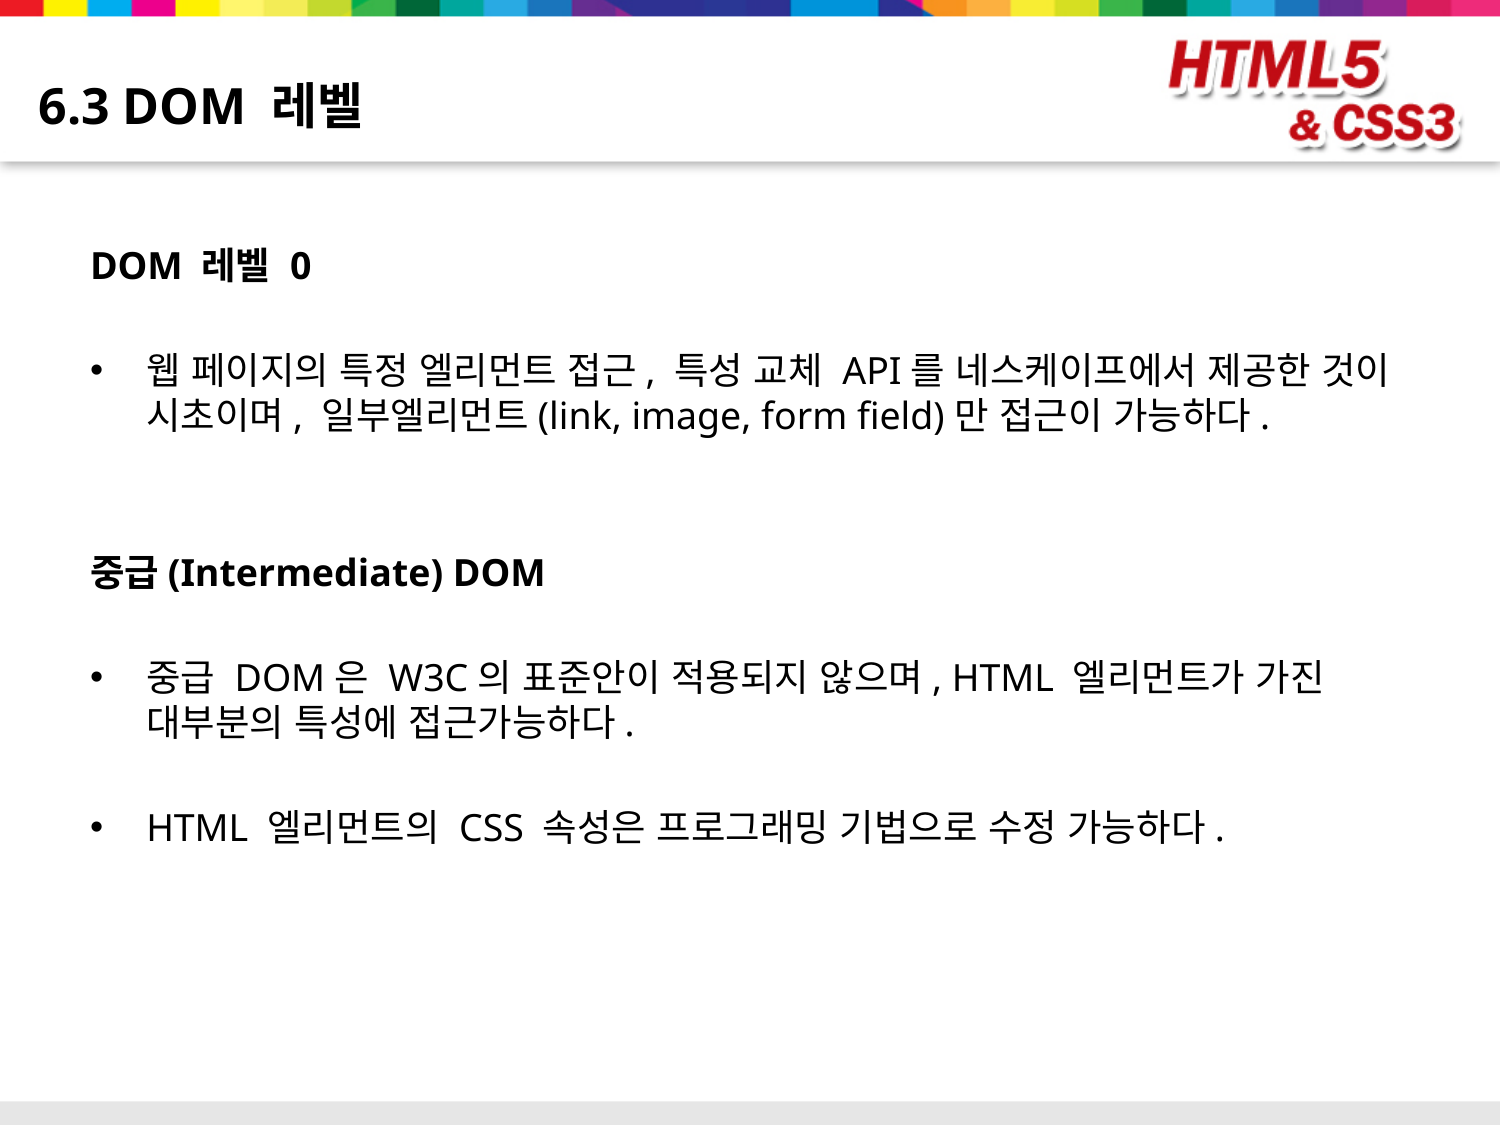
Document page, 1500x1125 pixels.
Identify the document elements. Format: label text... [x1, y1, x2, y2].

picture [0, 0, 1500, 1125]
text_box DOM 레벨 0 웹 페이지의 특정 엘리먼트 접근, 특성 교체 API를 네스케이프에서 제공한 것이 시초이며, 일부엘리먼트(link, image, form field)만 접근이 가능하다. 중급(Intermediate) DOM 중급 DOM은 W3C의 표준안이 적용되지 않으며, HTML 엘리먼트가 가진 대부분의 특성에 접근가능하다. HTML 엘리먼트의 CSS 속성은 프로그래밍 기법으로 수정 가능하다. [74, 234, 1425, 1057]
title 6.3 DOM 레벨 [23, 45, 1125, 164]
